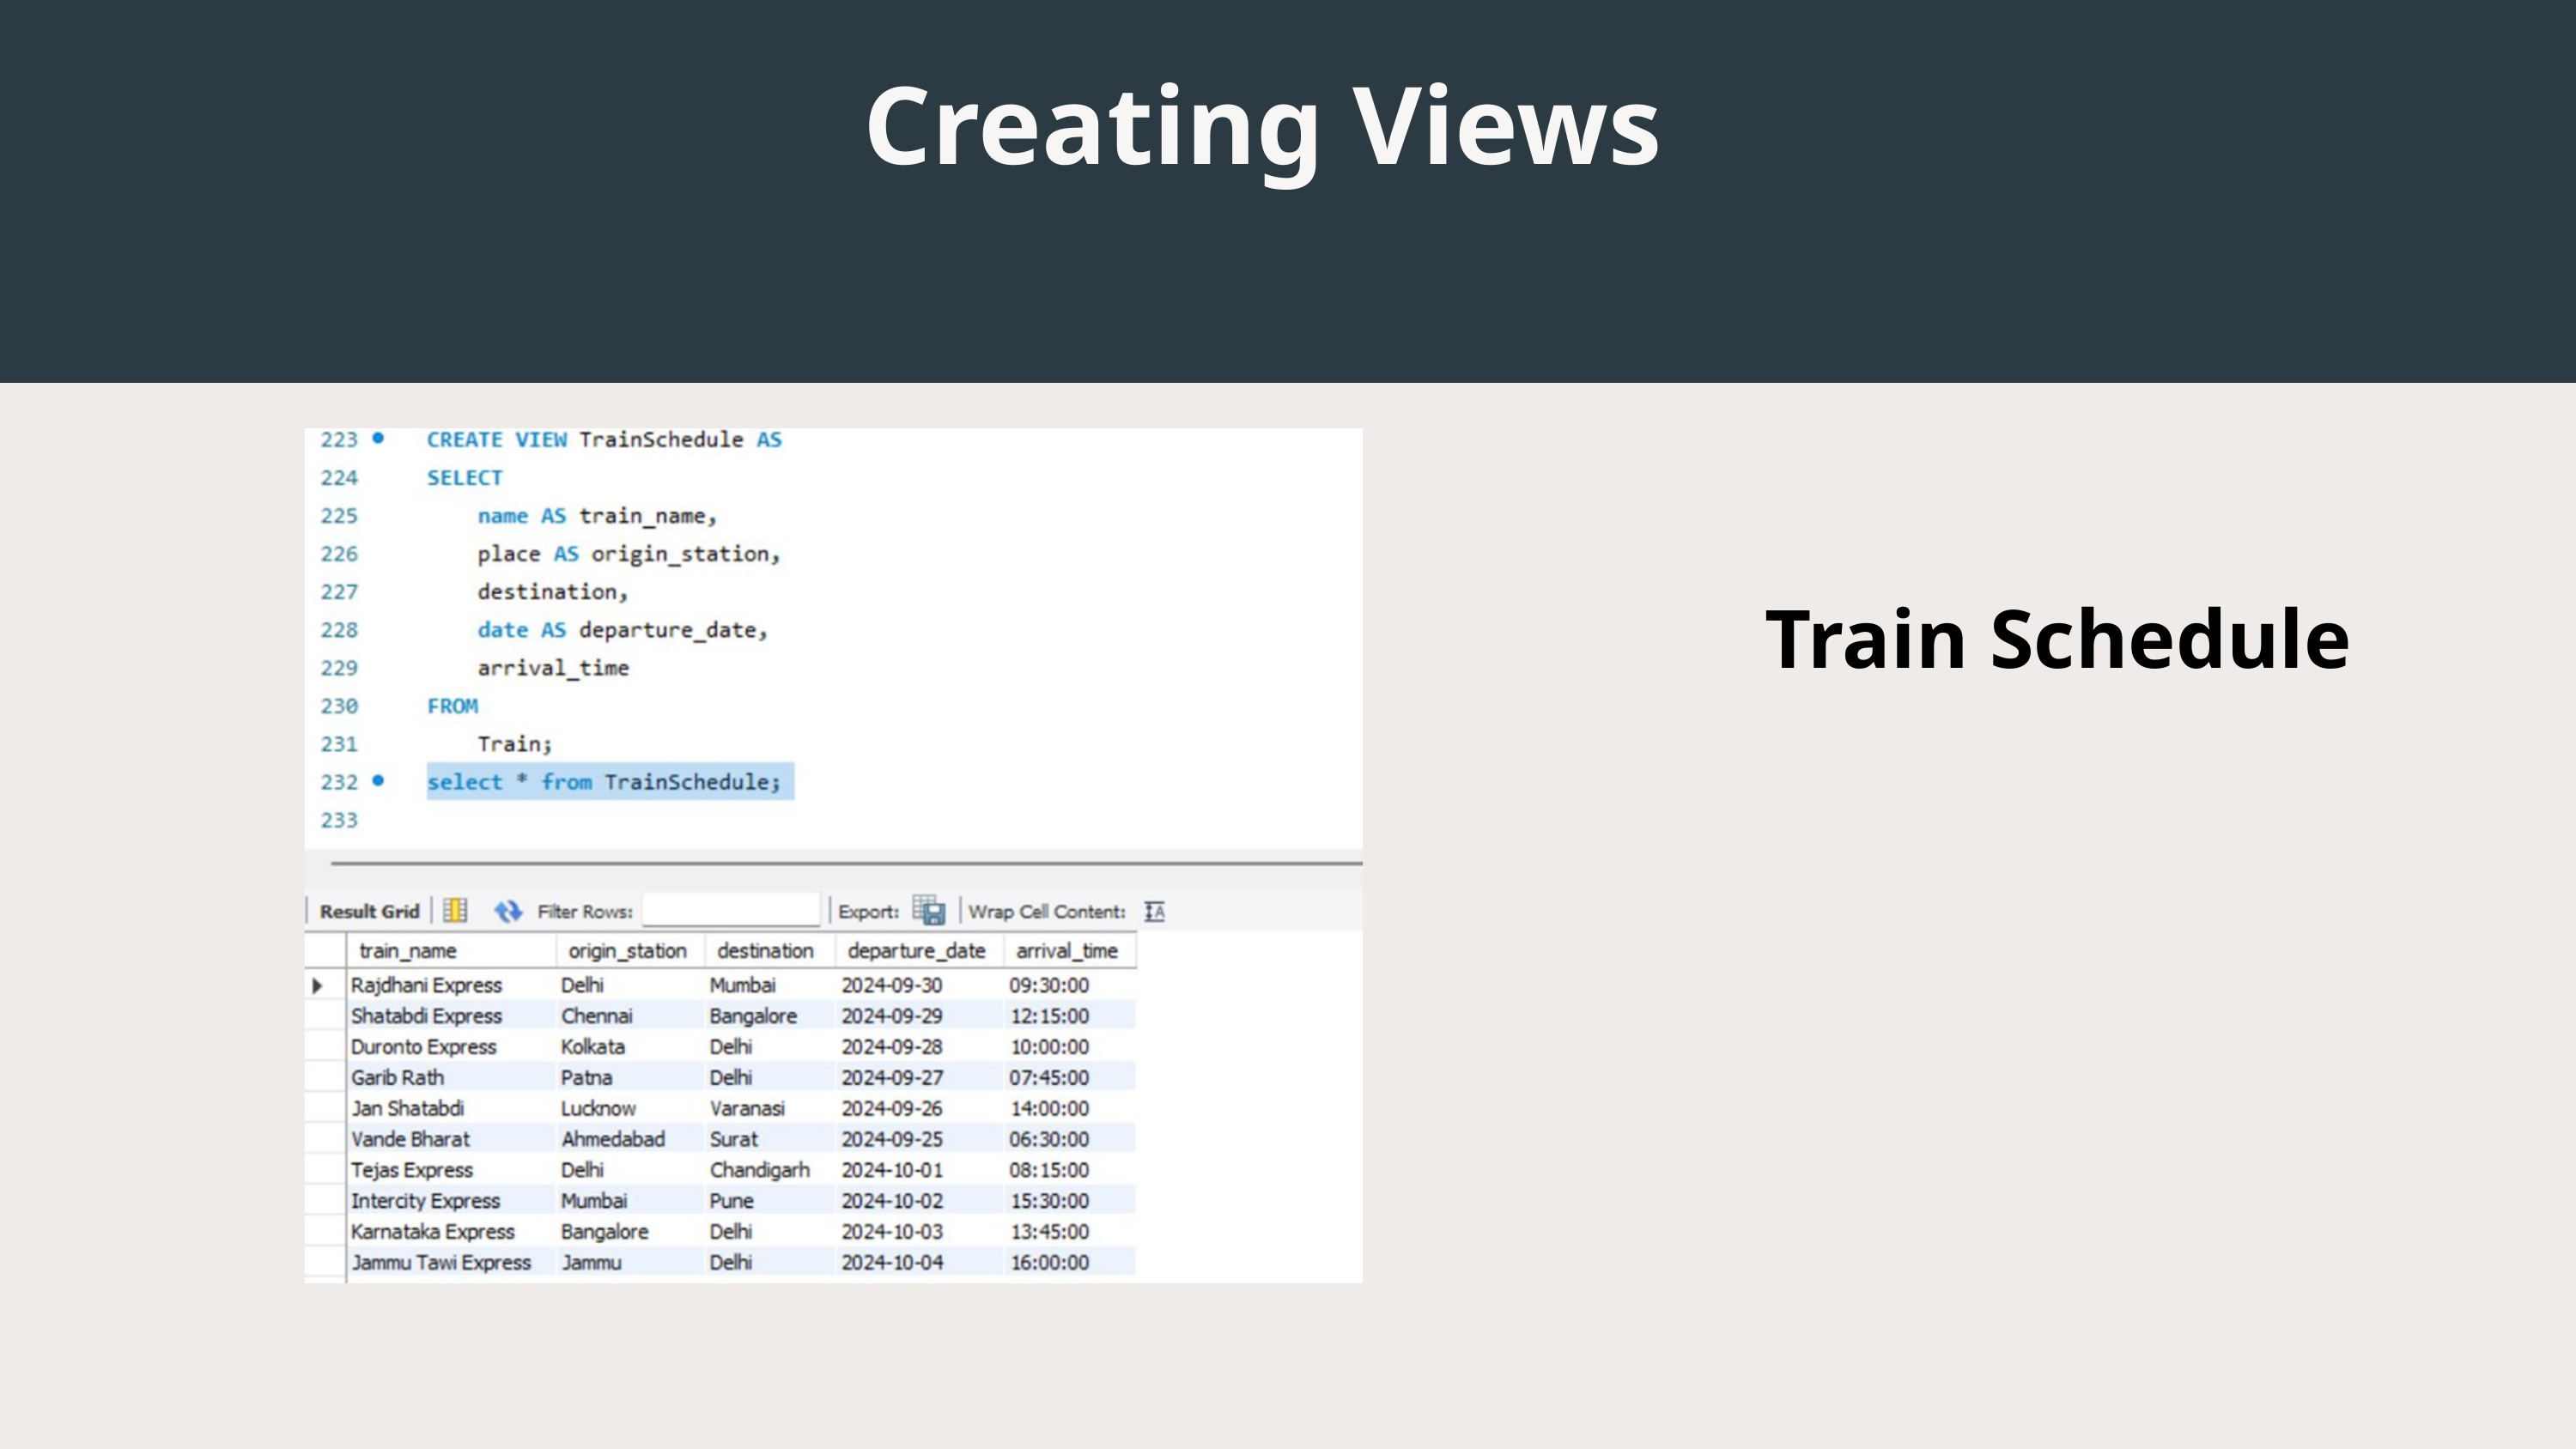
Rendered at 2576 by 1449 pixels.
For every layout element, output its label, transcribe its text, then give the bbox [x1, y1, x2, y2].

text_box Train Schedule [1565, 571, 2551, 790]
text_box [304, 428, 1364, 1283]
text_box [0, 0, 2576, 383]
text_box Creating Views [0, 35, 2551, 336]
